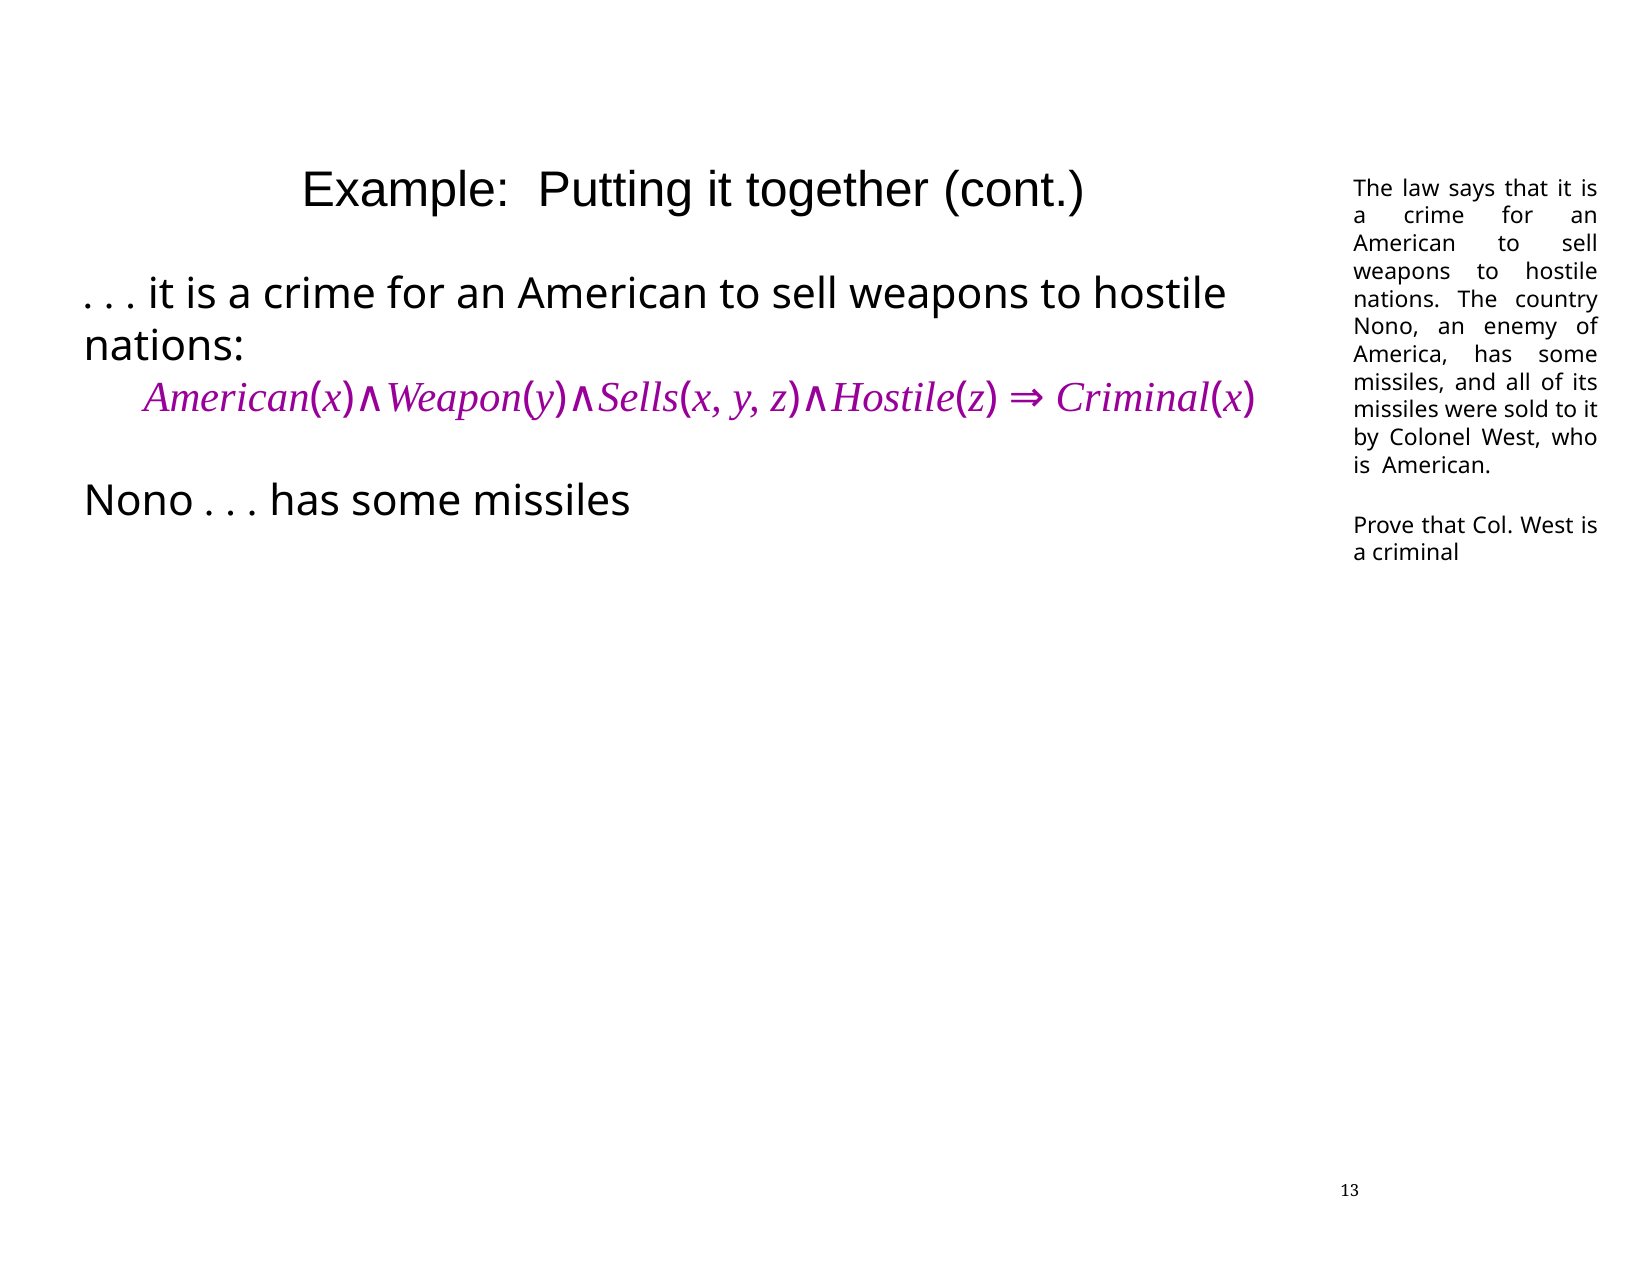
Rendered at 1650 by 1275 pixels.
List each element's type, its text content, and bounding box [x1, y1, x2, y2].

text_box . . . it is a crime for an American to sell weapons to hostile nations: American(x)∧Weapon(y)∧Sells(x, y, z)∧Hostile(z) ⇒ Criminal(x) Nono . . . has some missiles [81, 266, 1336, 524]
text_box The law says that it is a crime for an American to sell weapons to hostile nations. The country Nono, an enemy of America, has some missiles, and all of its missiles were sold to it by Colonel West, who is American. Prove that Col. West is a criminal [1336, 165, 1614, 573]
slide_number 13 [1336, 1183, 1363, 1275]
title Example: Putting it together (cont.) [87, 165, 1336, 266]
